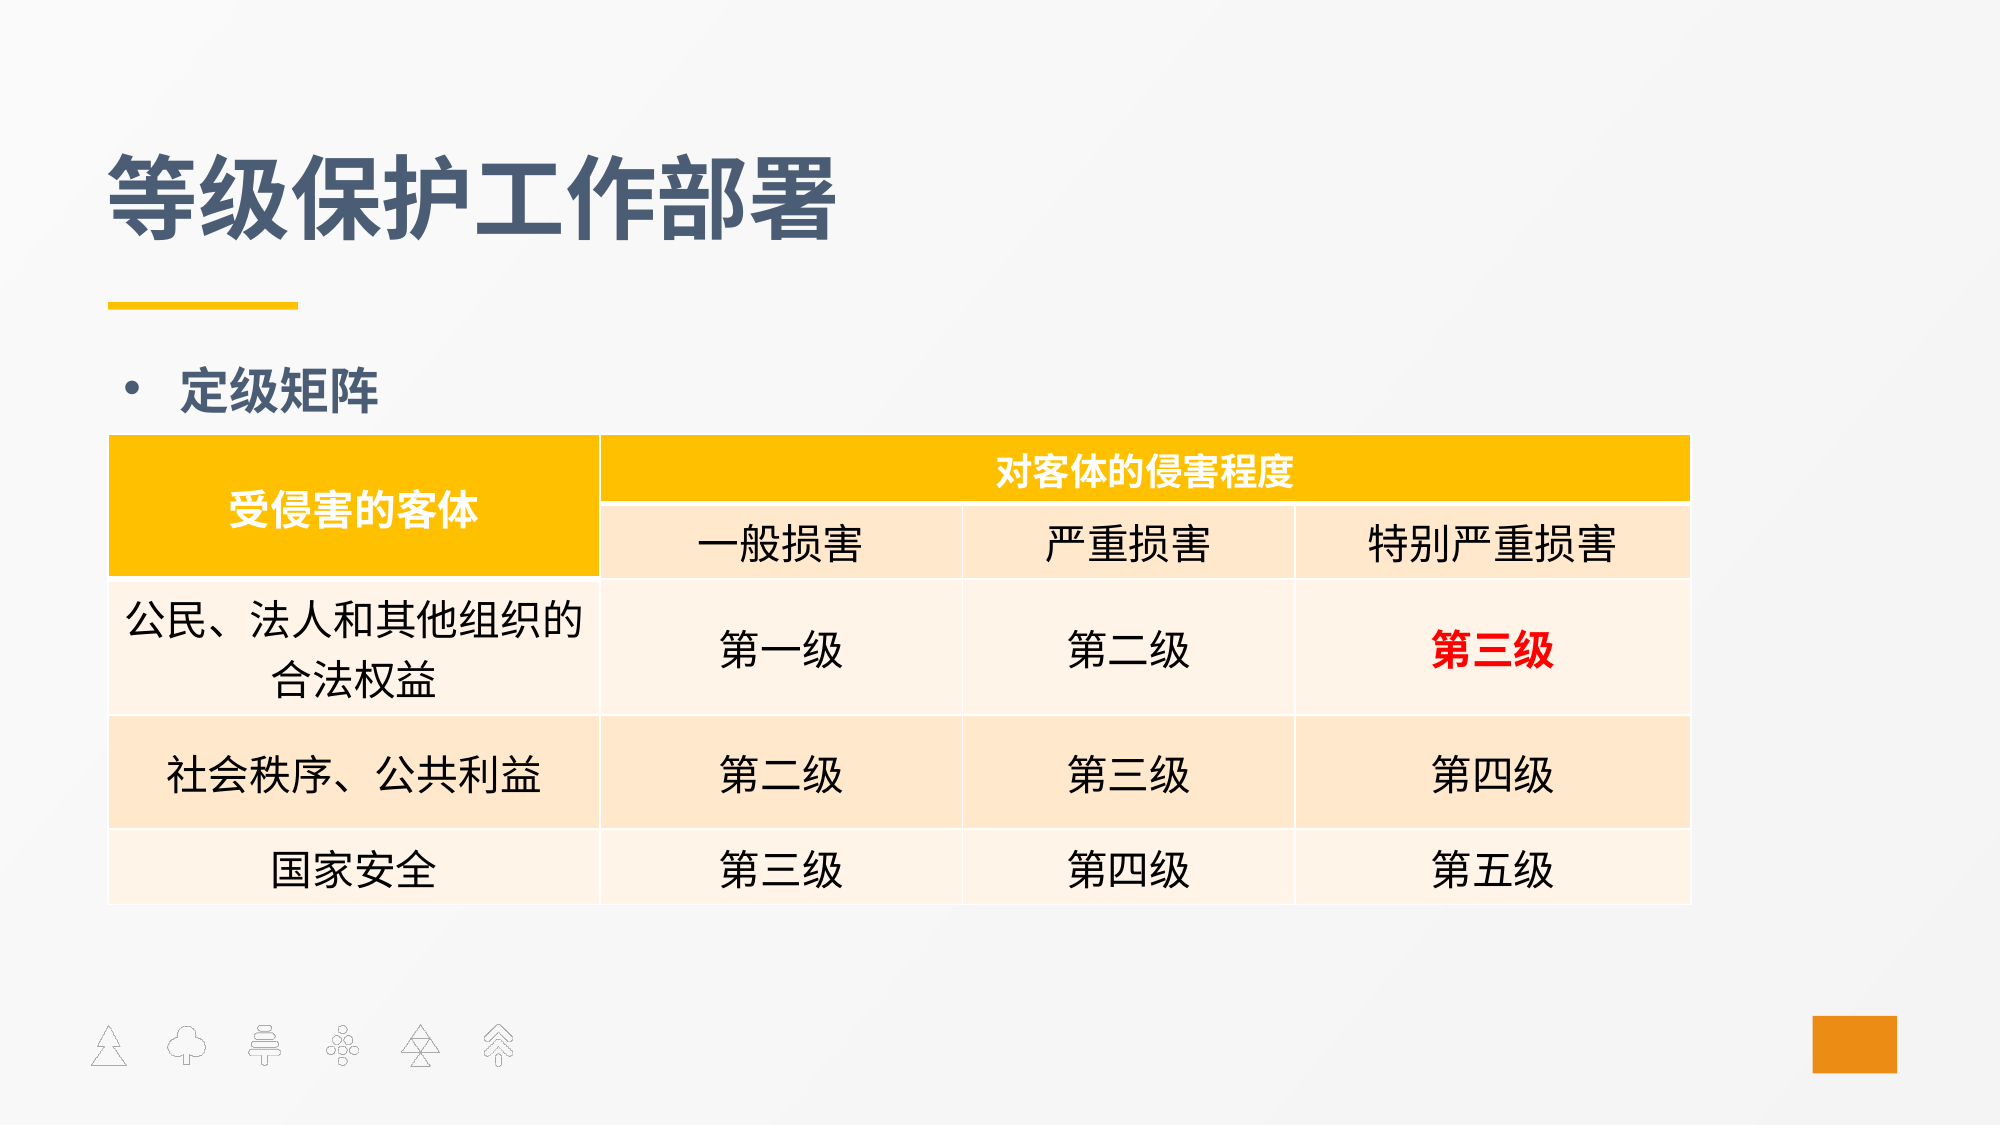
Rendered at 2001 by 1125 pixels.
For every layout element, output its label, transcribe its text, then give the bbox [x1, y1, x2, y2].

picture [72, 1015, 530, 1080]
title 等级保护工作部署 [91, 138, 1888, 267]
list 定级矩阵 [108, 307, 1888, 1041]
text_box [107, 301, 299, 311]
slide_number [1808, 1013, 1902, 1078]
